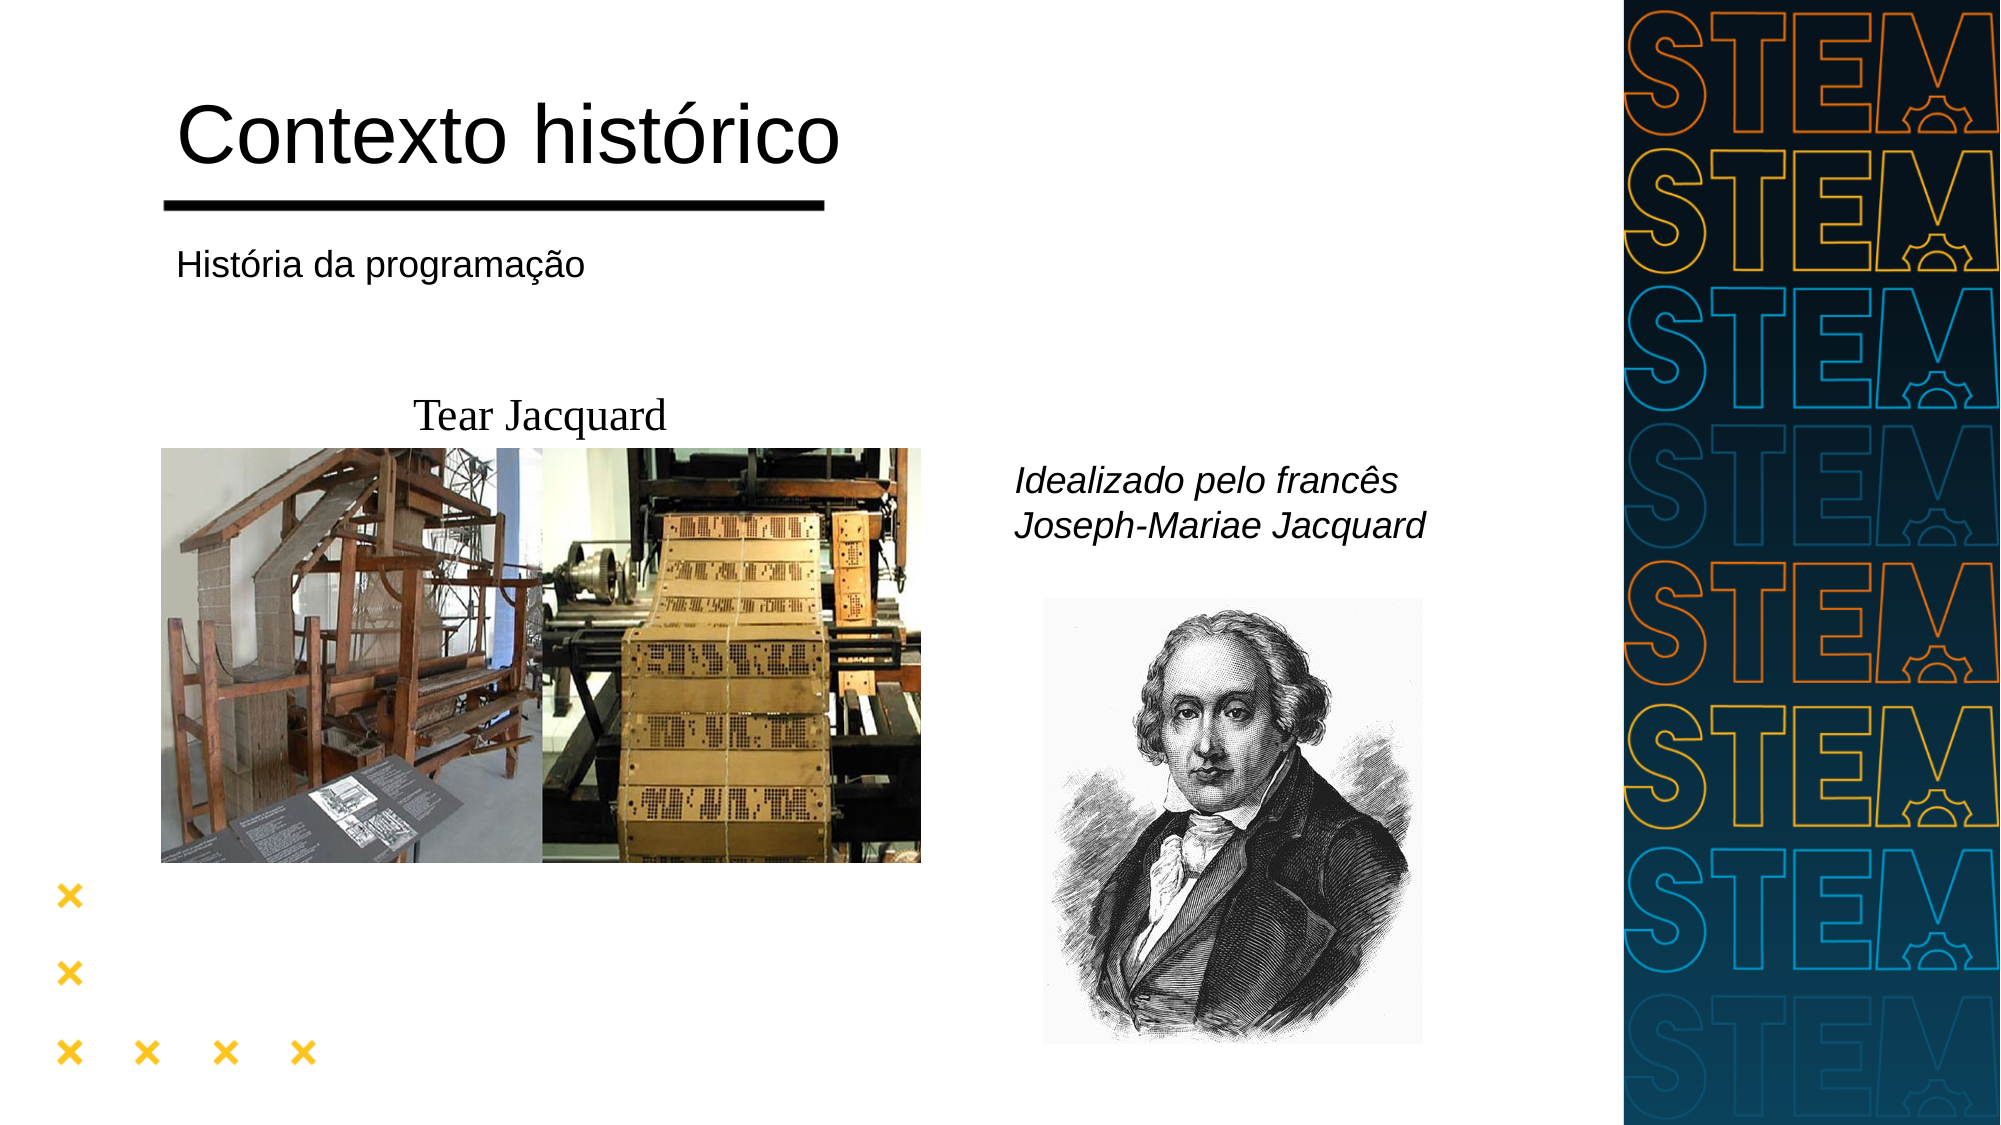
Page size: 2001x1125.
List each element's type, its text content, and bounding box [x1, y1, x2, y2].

picture [1880, 853, 1995, 966]
text_box Idealizado pelo francês Joseph-Mariae Jacquard [999, 448, 1466, 553]
text_box Tear Jacquard [307, 377, 774, 448]
list História da programação [161, 237, 1123, 292]
title Contexto histórico [161, 92, 1123, 182]
picture [1880, 291, 1995, 405]
picture [0, 0, 2000, 1125]
